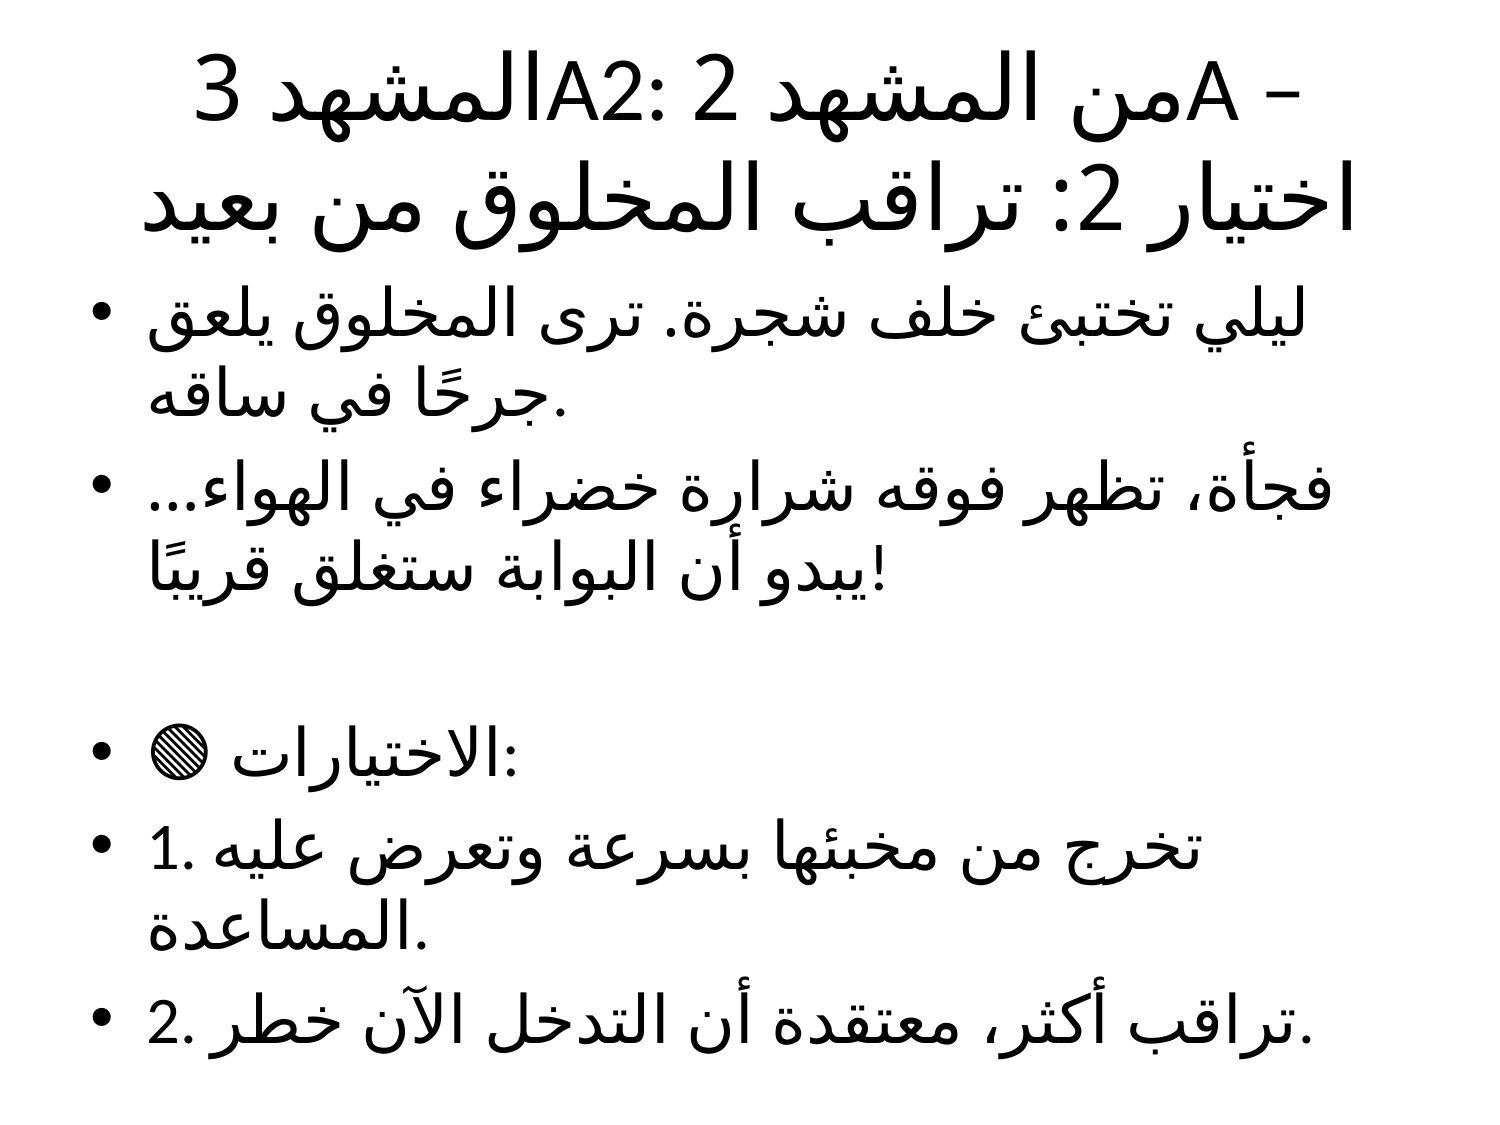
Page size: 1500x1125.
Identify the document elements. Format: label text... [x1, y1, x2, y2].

title المشهد 3A2: من المشهد 2A – اختيار 2: تراقب المخلوق من بعيد [75, 45, 1425, 233]
list ليلي تختبئ خلف شجرة. ترى المخلوق يلعق جرحًا في ساقه. فجأة، تظهر فوقه شرارة خضراء في الهواء… يبدو أن البوابة ستغلق قريبًا! 🟢 الاختيارات: 1. تخرج من مخبئها بسرعة وتعرض عليه المساعدة. 2. تراقب أكثر، معتقدة أن التدخل الآن خطر. [75, 262, 1425, 1005]
